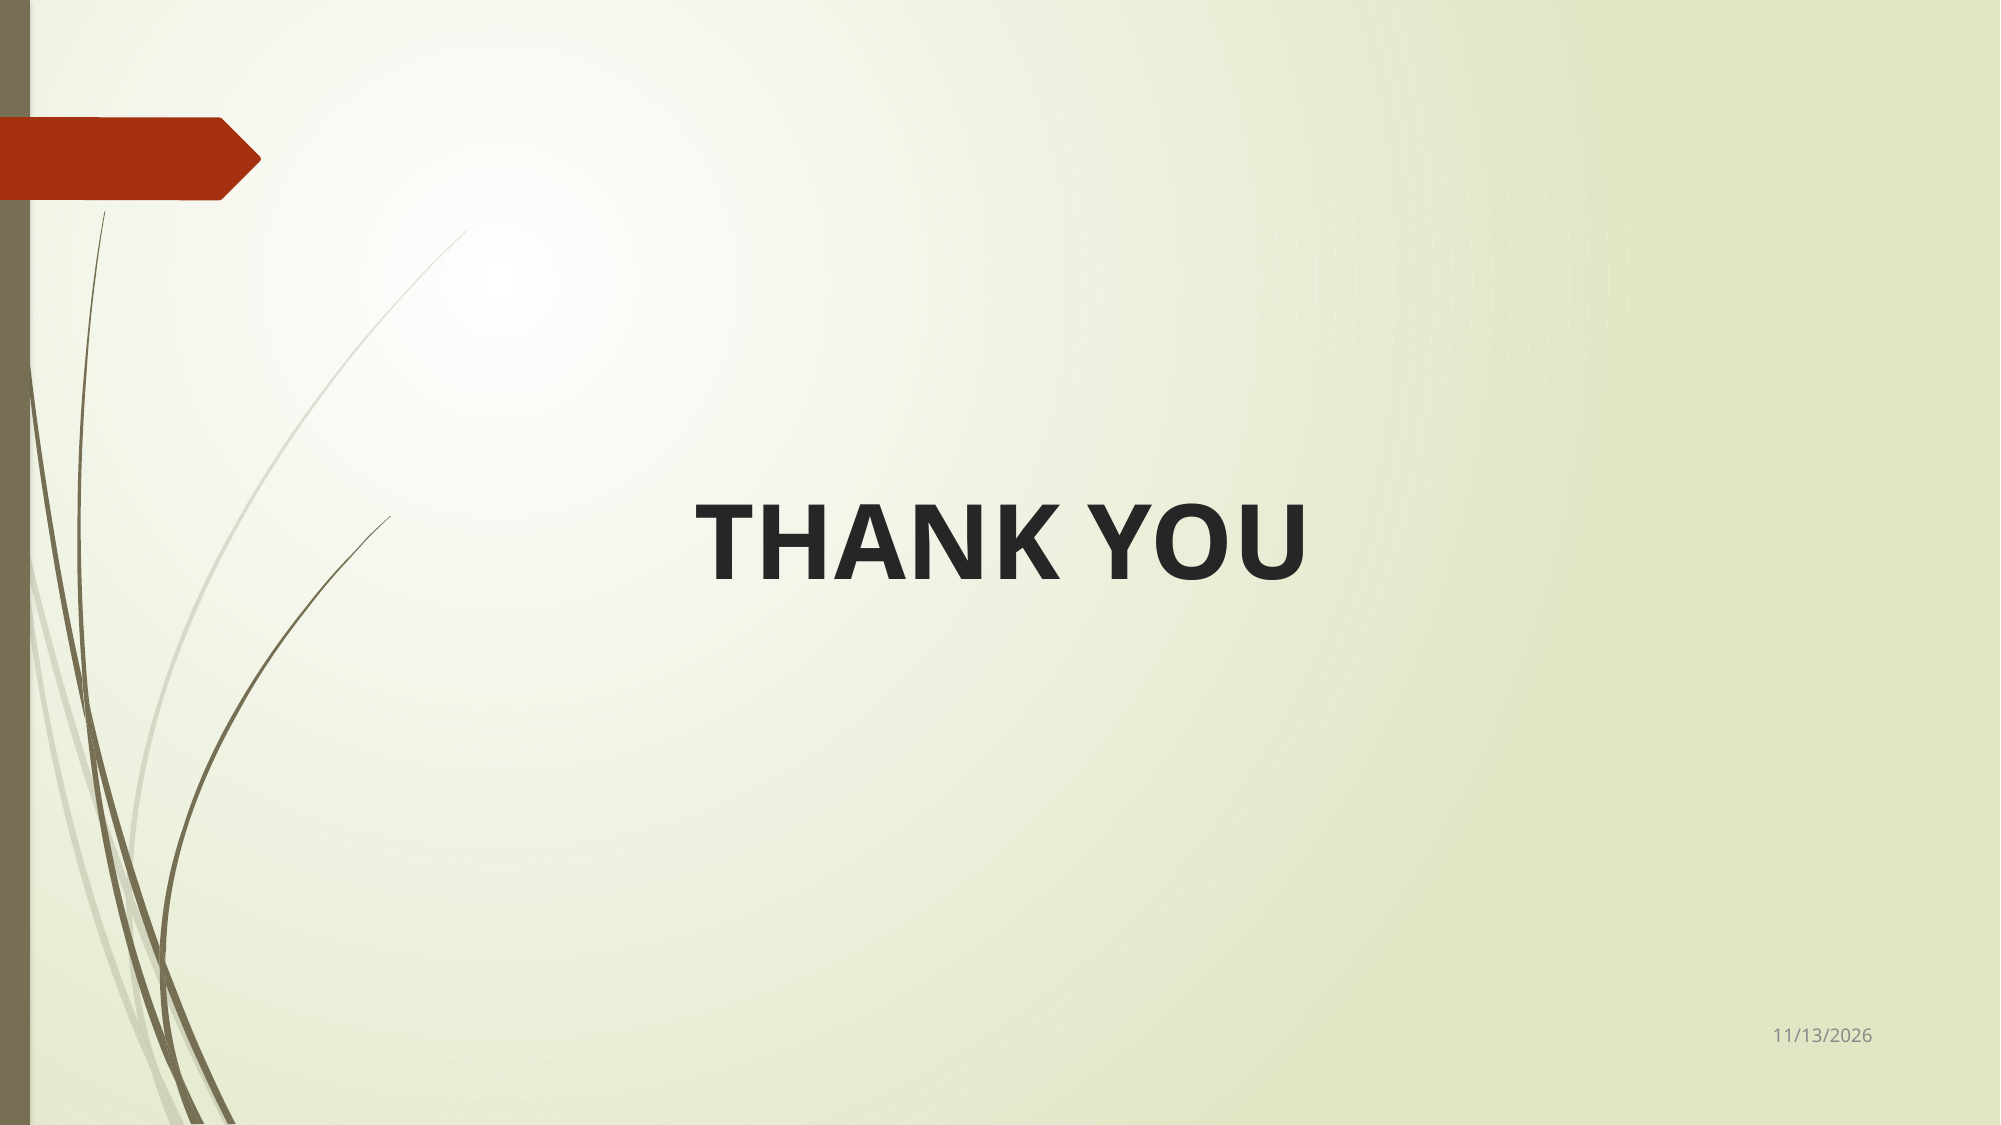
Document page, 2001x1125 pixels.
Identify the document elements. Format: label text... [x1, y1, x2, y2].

slide_number 02-Nov-21 [1699, 1005, 1888, 1067]
title THANK YOU [517, 468, 1490, 626]
